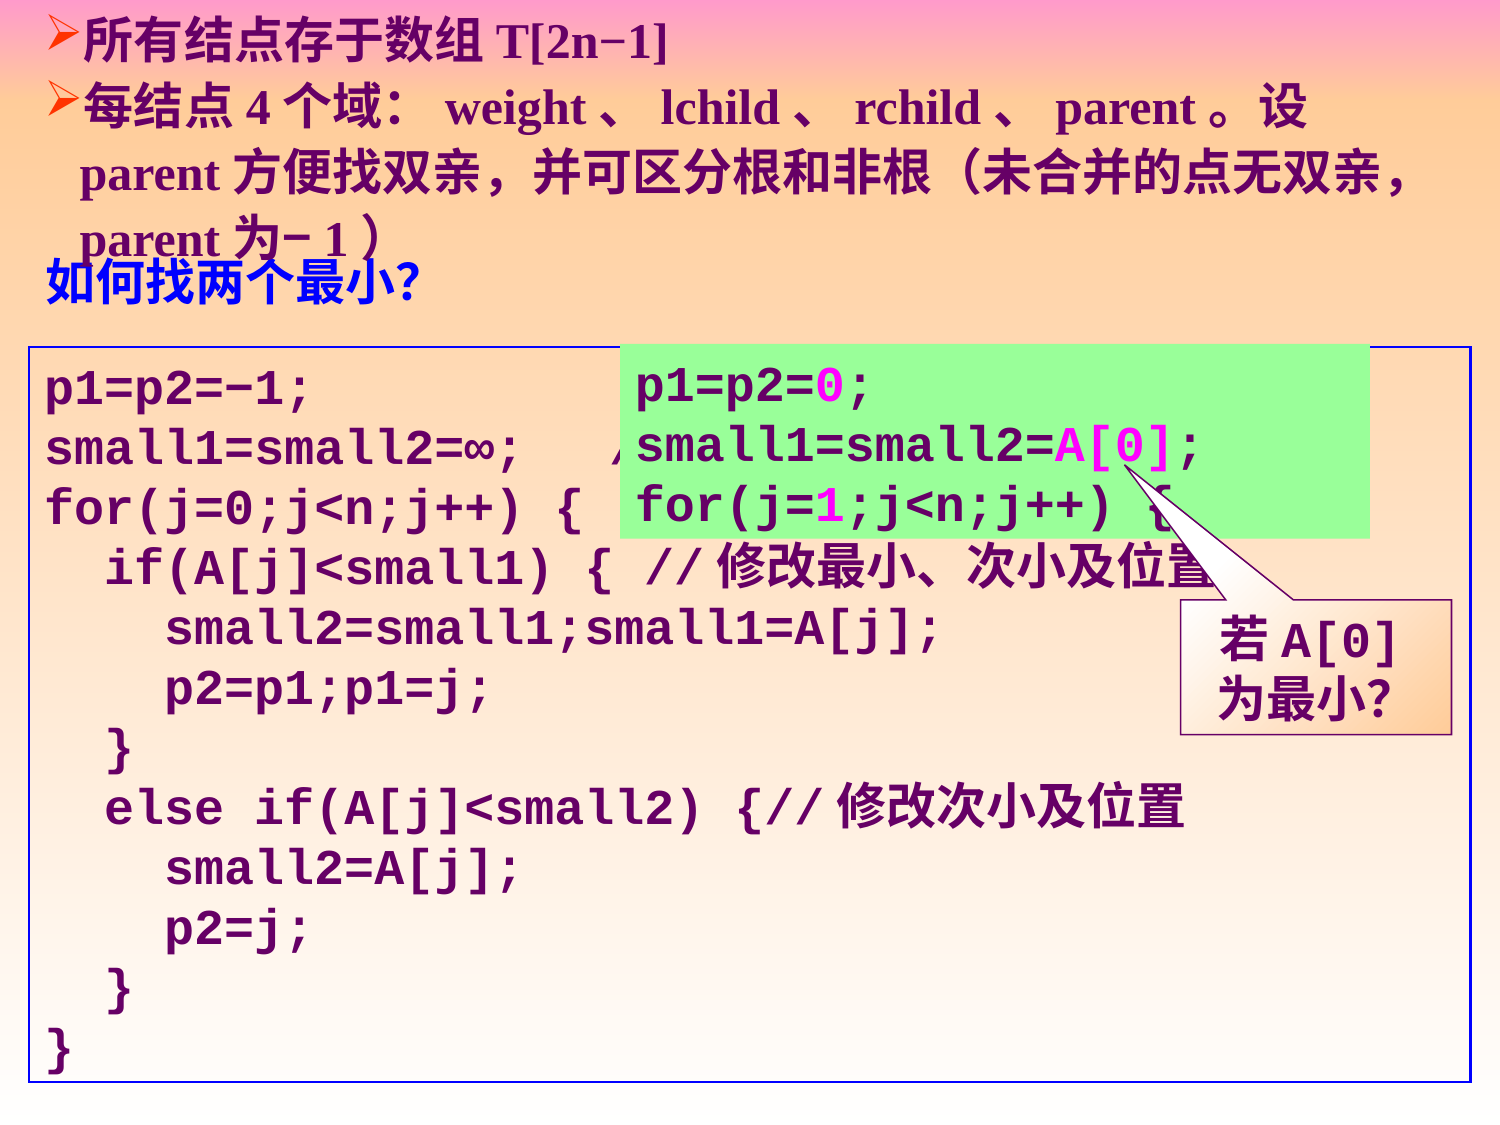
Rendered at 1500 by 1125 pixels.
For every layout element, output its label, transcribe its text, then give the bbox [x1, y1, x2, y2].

text_box 若A[0]为最小？ [1124, 464, 1452, 735]
text_box p1=p2=−1; //此句可不要 small1=small2=∞; //∞为该类型最大值 for(j=0;j<n;j++) { //找两个最小 if(A[j]<small1) { //修改最小、次小及位置 small2=small1;small1=A[j]; p2=p1;p1=j; } else if(A[j]<small2) {//修改次小及位置 small2=A[j]; p2=j; } } [29, 346, 1471, 1082]
text_box 所有结点存于数组T[2n−1] 每结点4个域：weight、lchild、rchild、parent。设parent方便找双亲，并可区分根和非根（未合并的点无双亲，parent为−1） [29, 0, 1471, 274]
text_box 如何找两个最小？ [30, 274, 461, 319]
text_box p1=p2=0; small1=small2=A[0]; for(j=1;j<n;j++) { [620, 343, 1370, 539]
